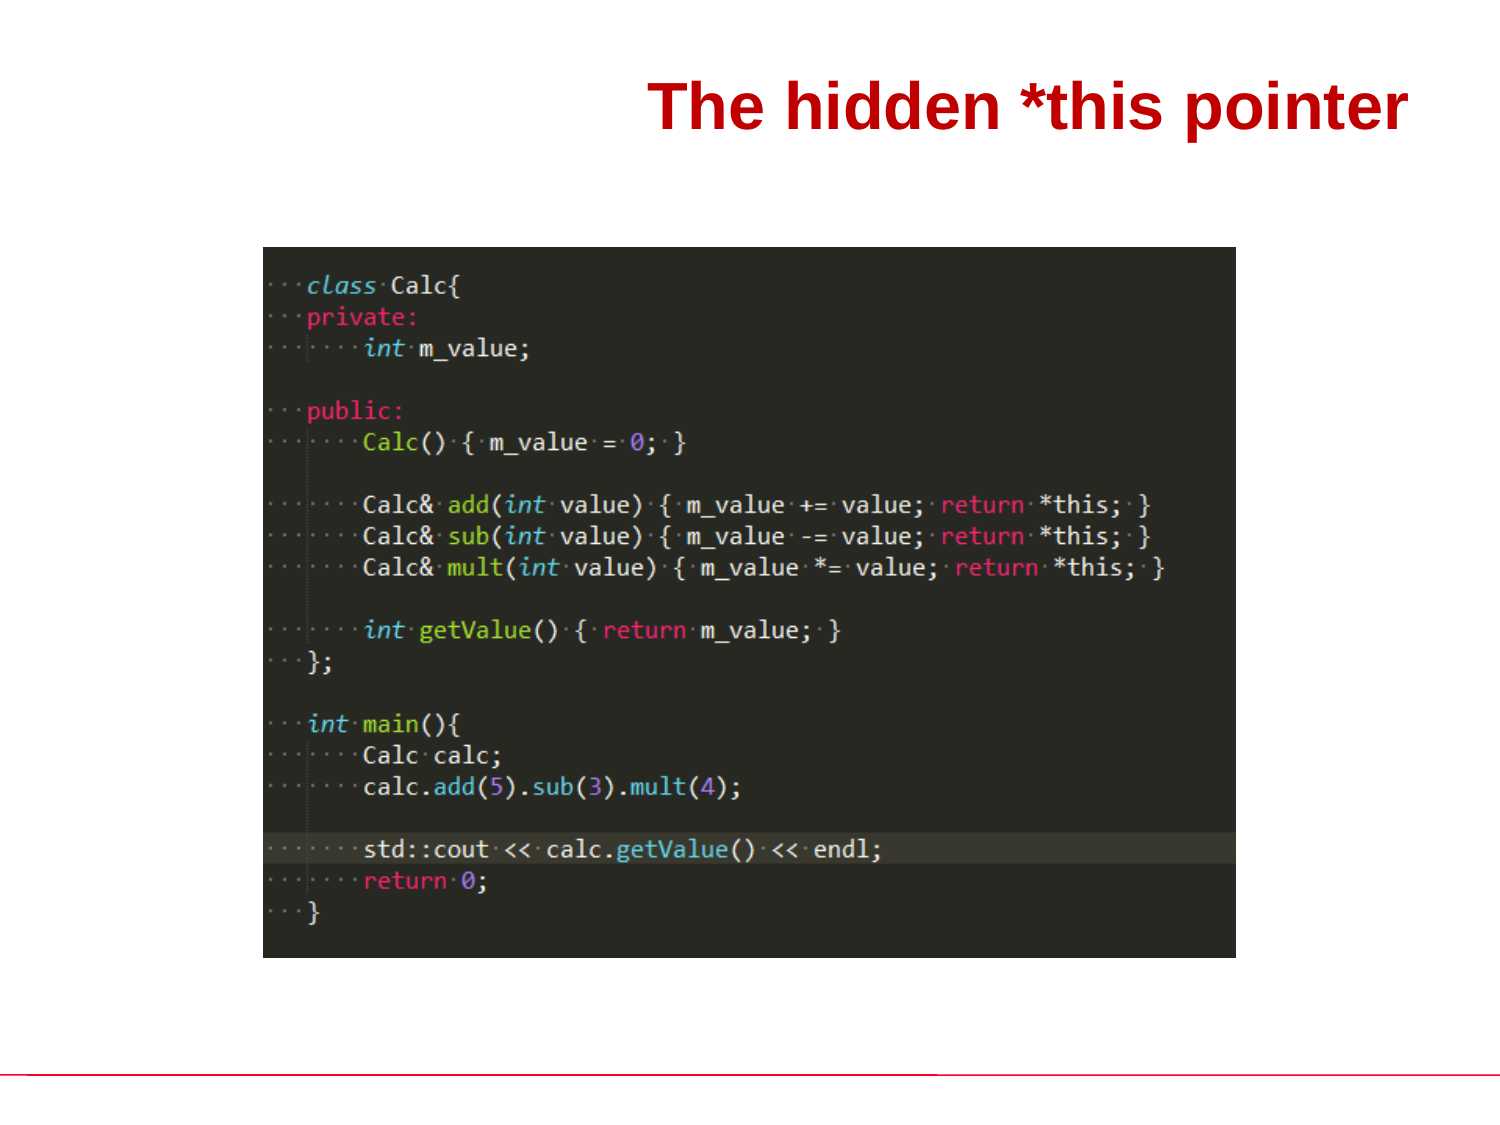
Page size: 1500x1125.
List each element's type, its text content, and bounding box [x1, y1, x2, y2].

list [263, 247, 1237, 958]
title The hidden *this pointer [74, 0, 1426, 151]
